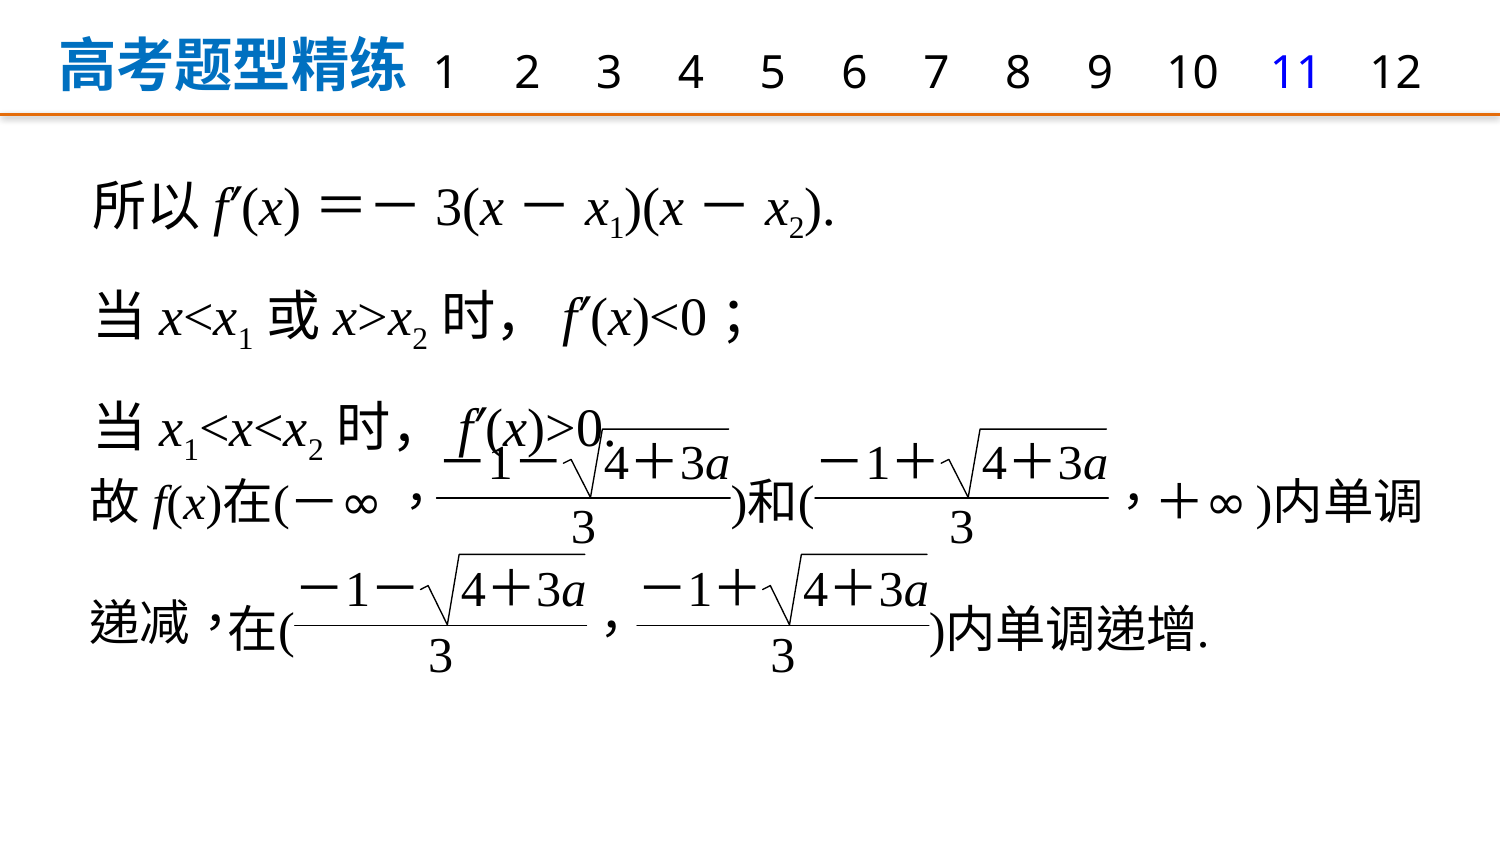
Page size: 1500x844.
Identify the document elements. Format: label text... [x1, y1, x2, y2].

text_box 1 [410, 38, 481, 109]
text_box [227, 551, 1361, 828]
text_box 高考题型精练 [43, 20, 423, 105]
text_box 6 [819, 38, 890, 109]
text_box 12 [1353, 38, 1438, 109]
text_box 10 [1147, 41, 1239, 106]
text_box 2 [492, 38, 563, 109]
text_box 7 [901, 38, 972, 109]
text_box 5 [738, 38, 808, 109]
text_box 所以f′(x)＝－3(x－x1)(x－x2). 当x<x1或x>x2时，f′(x)<0； 当x1<x<x2时，f′(x)>0. [77, 126, 1282, 474]
text_box 8 [983, 38, 1053, 109]
text_box 4 [656, 38, 726, 109]
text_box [89, 426, 1424, 694]
text_box 3 [574, 38, 644, 109]
text_box 11 [1250, 41, 1342, 106]
text_box 9 [1065, 38, 1135, 109]
